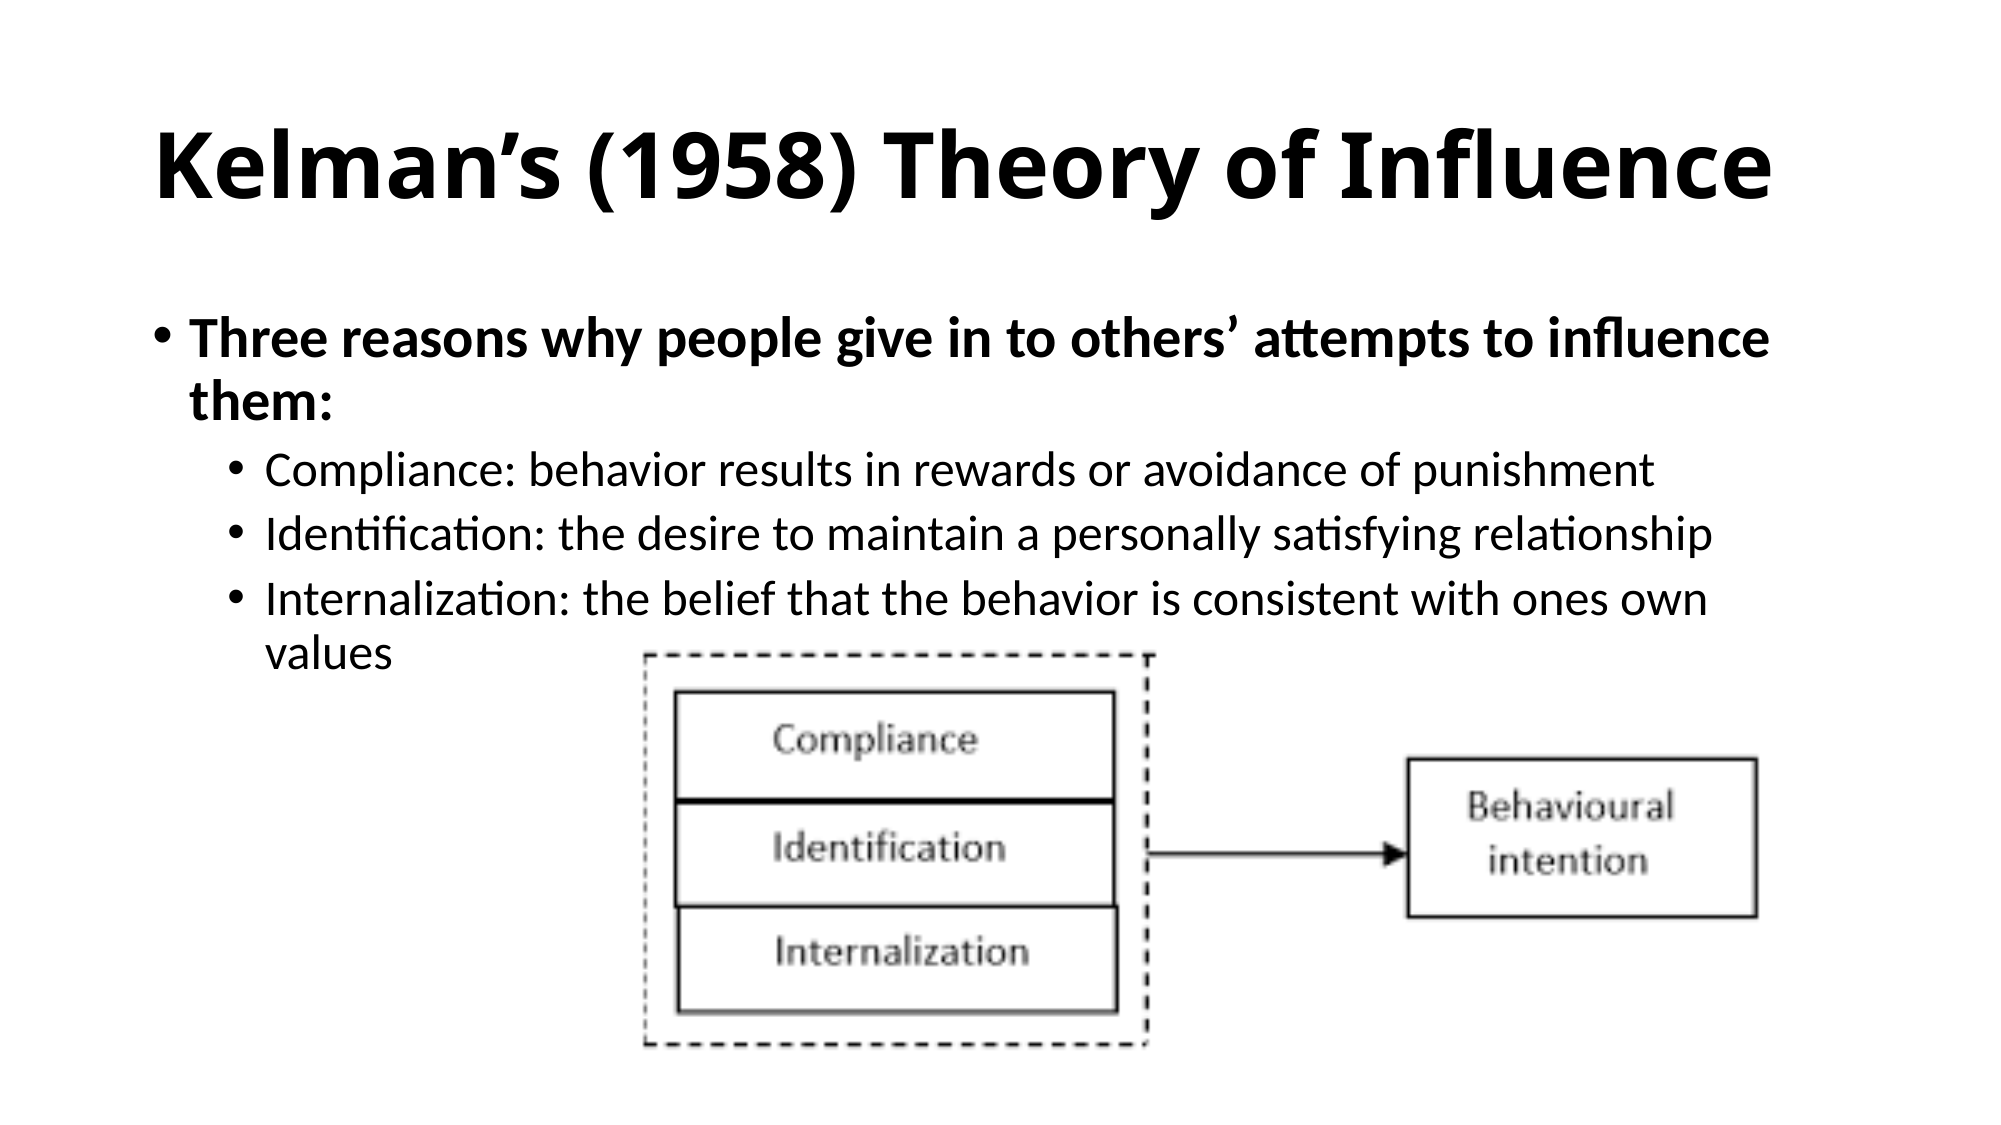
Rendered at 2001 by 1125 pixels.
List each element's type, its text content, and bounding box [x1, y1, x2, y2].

list Three reasons why people give in to others’ attempts to influence them: Compliance: behavior results in rewards or avoidance of punishment Identification: the desire to maintain a personally satisfying relationship Internalization: the belief that the behavior is consistent with ones own values [137, 299, 1863, 1014]
title Kelman’s (1958) Theory of Influence [137, 59, 1863, 278]
picture [541, 628, 1813, 1074]
